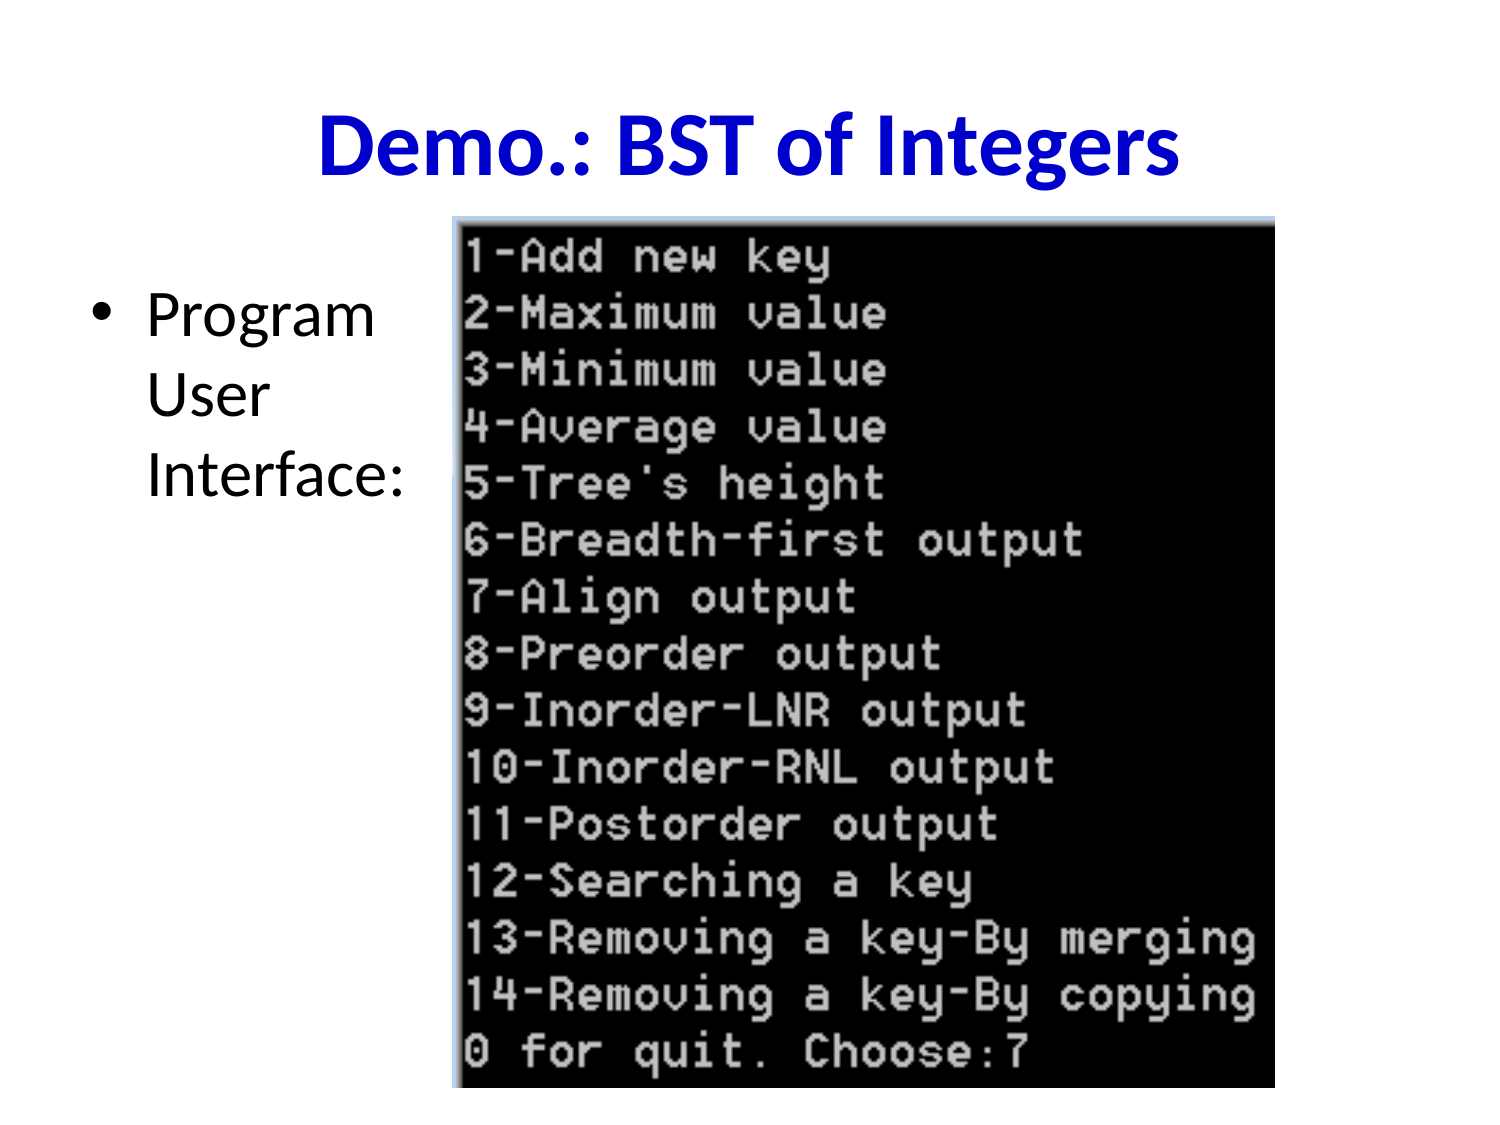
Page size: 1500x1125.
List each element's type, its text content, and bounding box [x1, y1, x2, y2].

title Demo.: BST of Integers [75, 45, 1425, 233]
picture [452, 216, 1276, 1088]
list Program User Interface: [75, 262, 425, 563]
